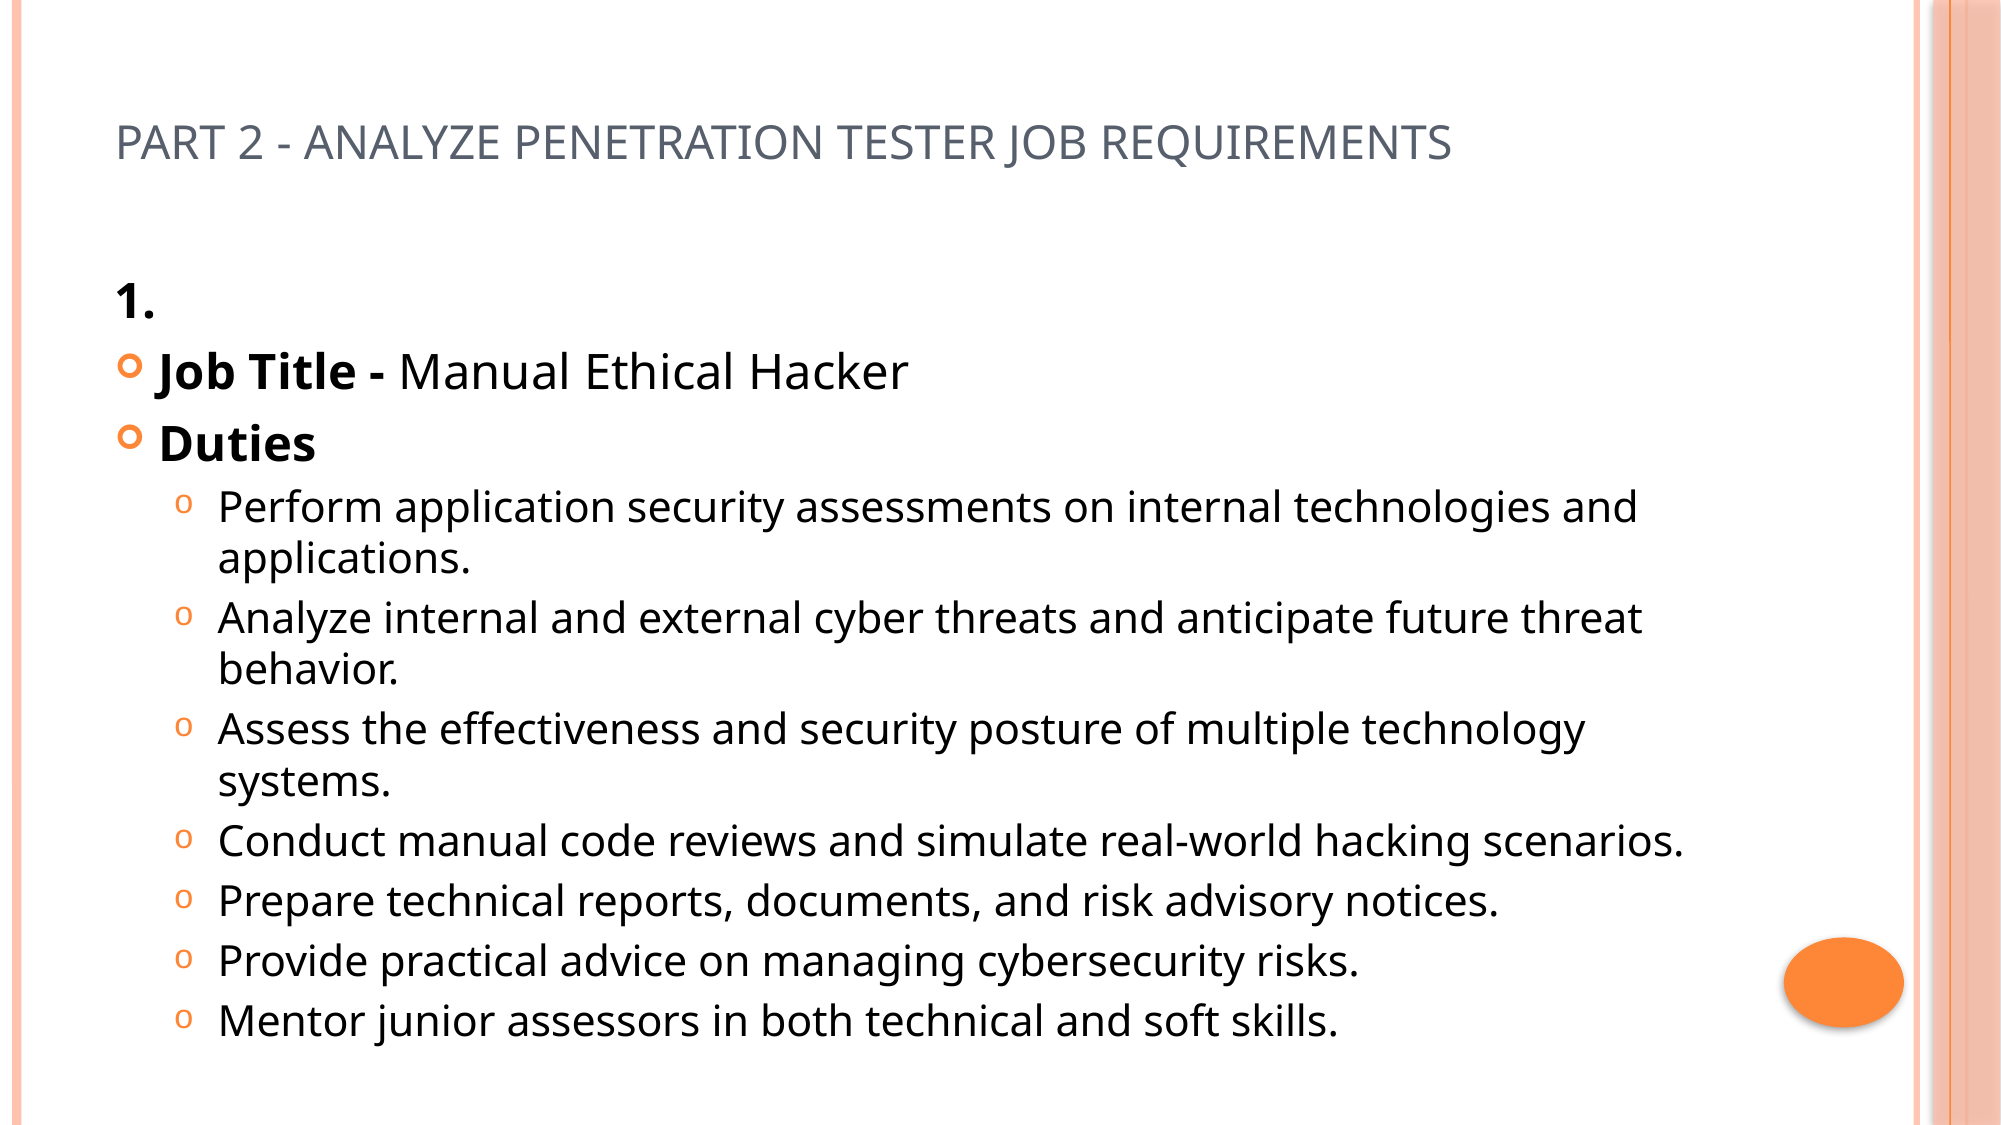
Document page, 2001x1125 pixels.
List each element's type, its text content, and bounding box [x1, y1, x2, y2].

title Part 2 - Analyze Penetration Tester Job Requirements [99, 45, 1734, 233]
list 1. Job Title - Manual Ethical Hacker Duties Perform application security assessments on internal technologies and applications. Analyze internal and external cyber threats and anticipate future threat behavior. Assess the effectiveness and security posture of multiple technology systems. Conduct manual code reviews and simulate real-world hacking scenarios. Prepare technical reports, documents, and risk advisory notices. Provide practical advice on managing cybersecurity risks. Mentor junior assessors in both technical and soft skills. [99, 262, 1734, 1062]
